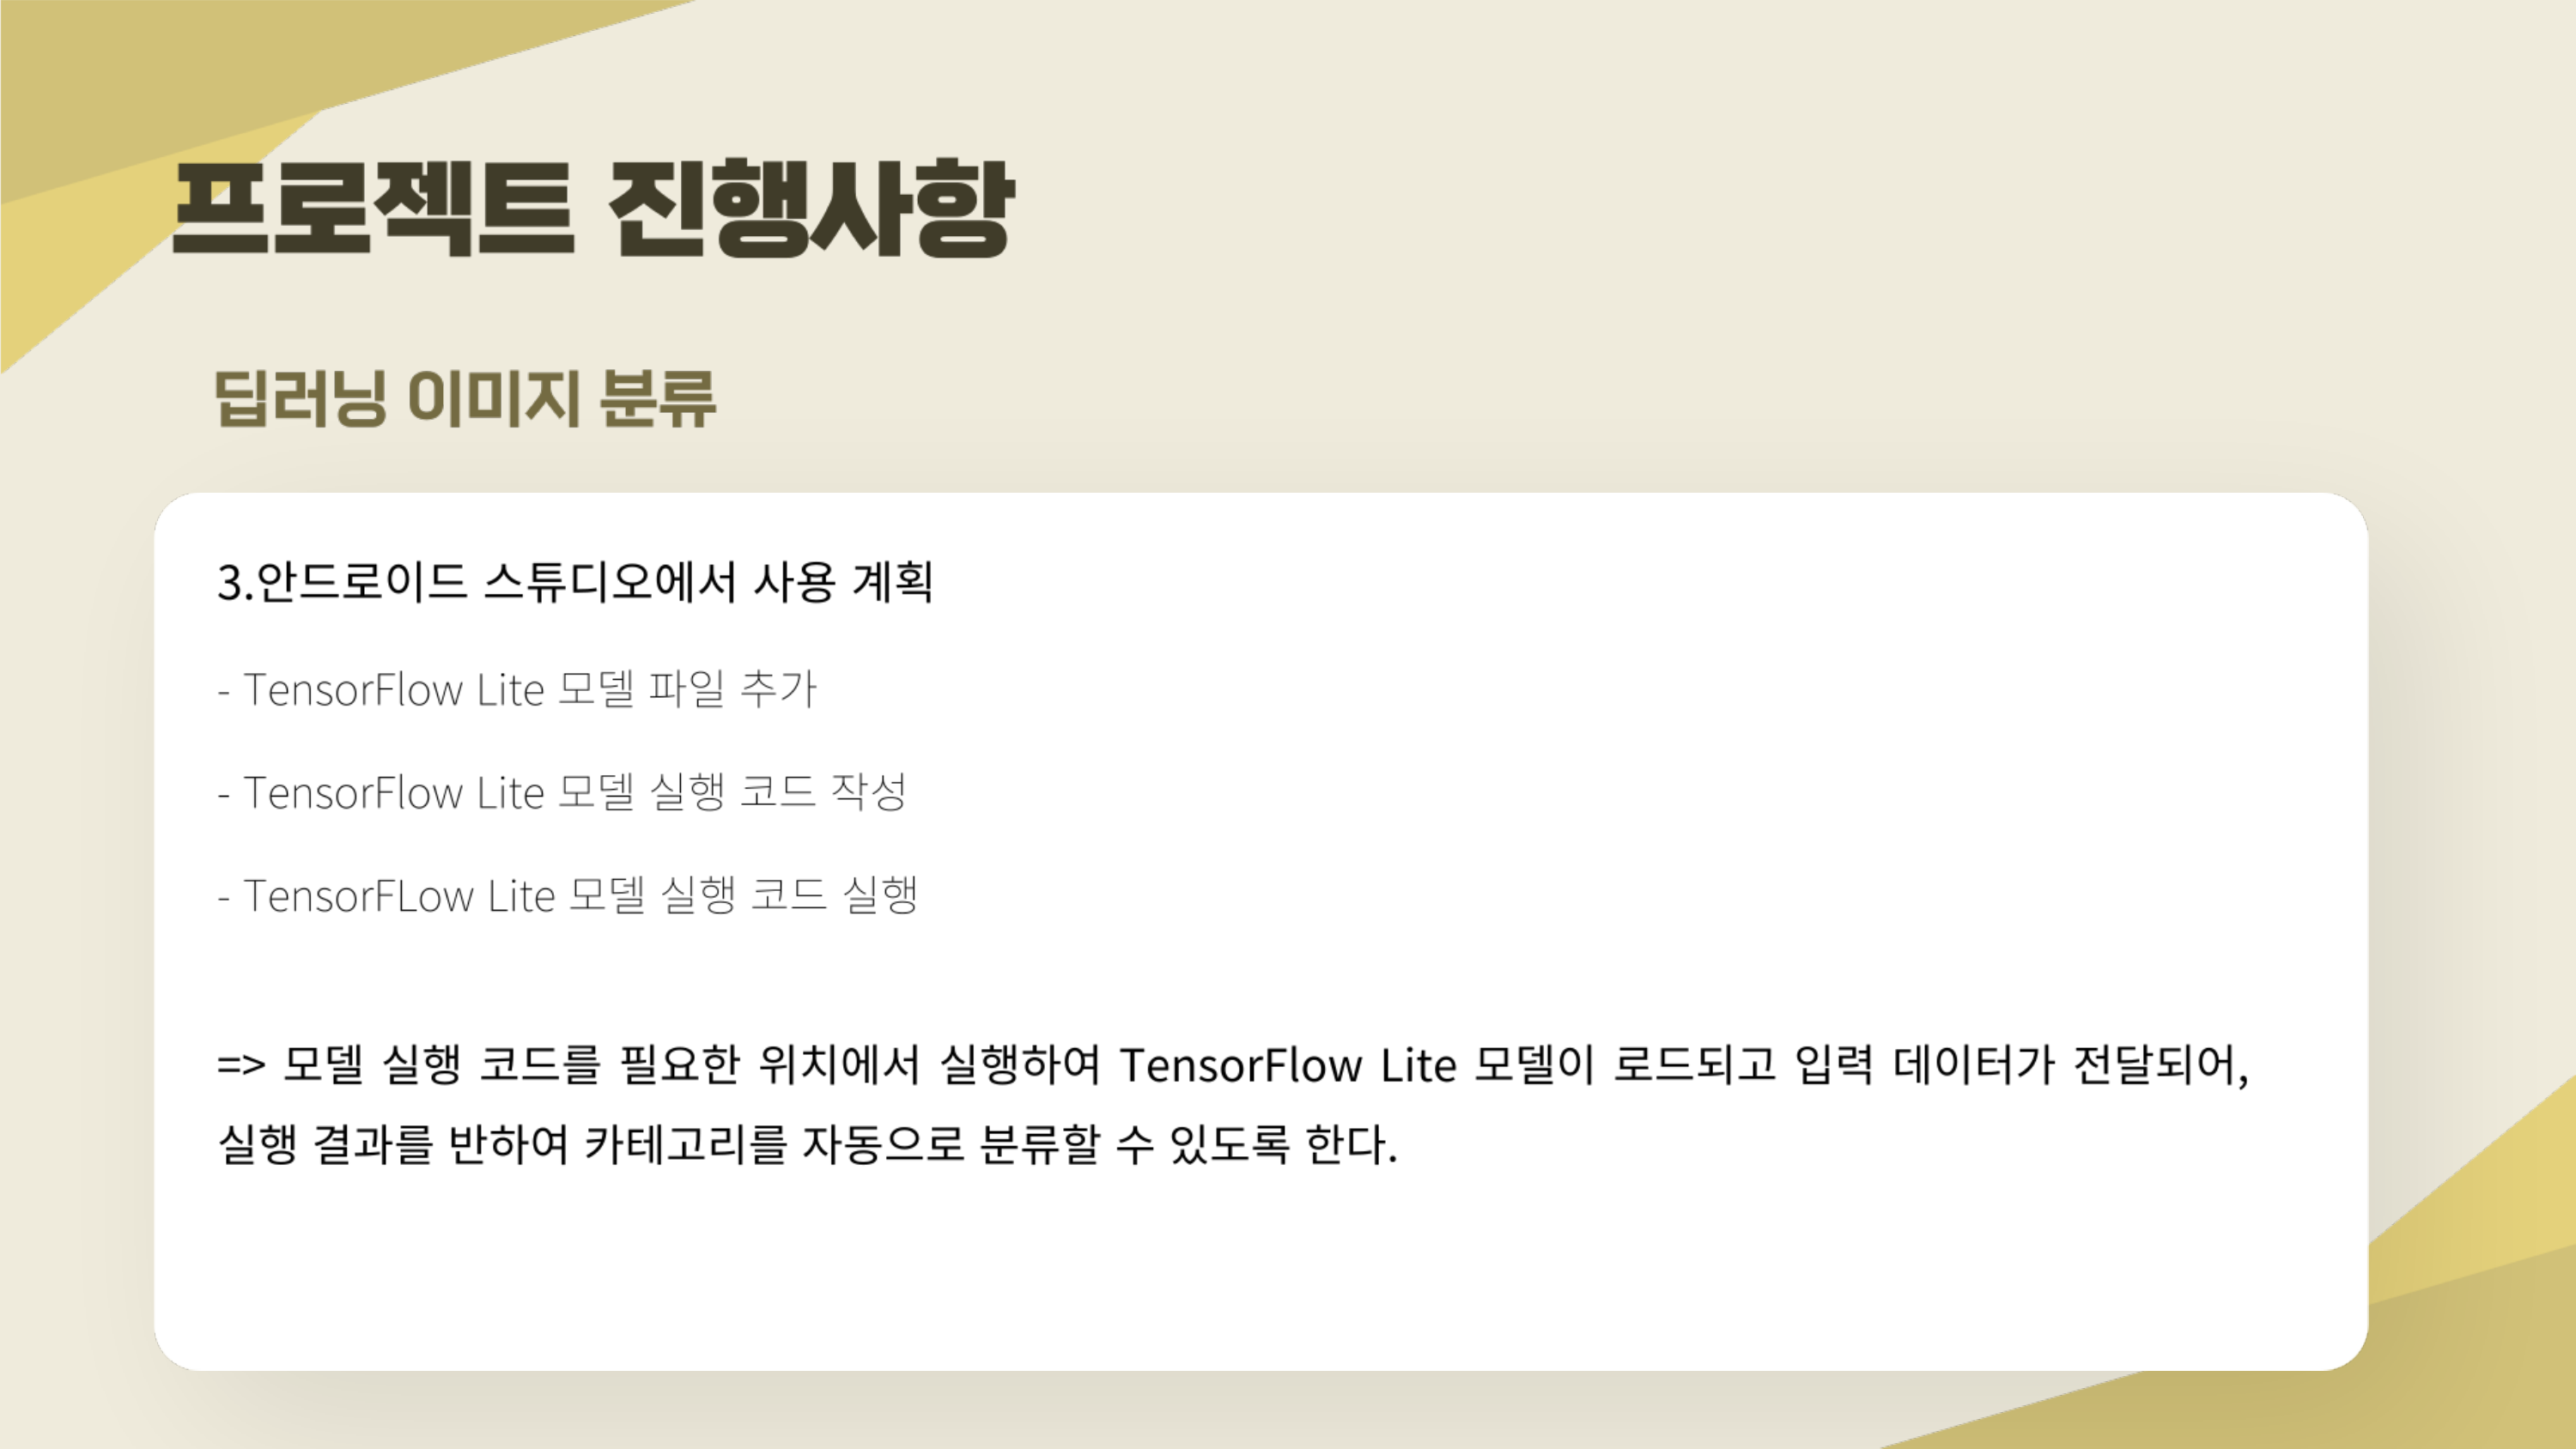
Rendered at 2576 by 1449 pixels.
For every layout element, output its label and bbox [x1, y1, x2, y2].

picture [210, 543, 2272, 1197]
picture [0, 102, 2576, 1449]
text_box [1880, 1074, 2576, 1449]
text_box [153, 493, 2369, 1371]
text_box [0, 0, 696, 374]
